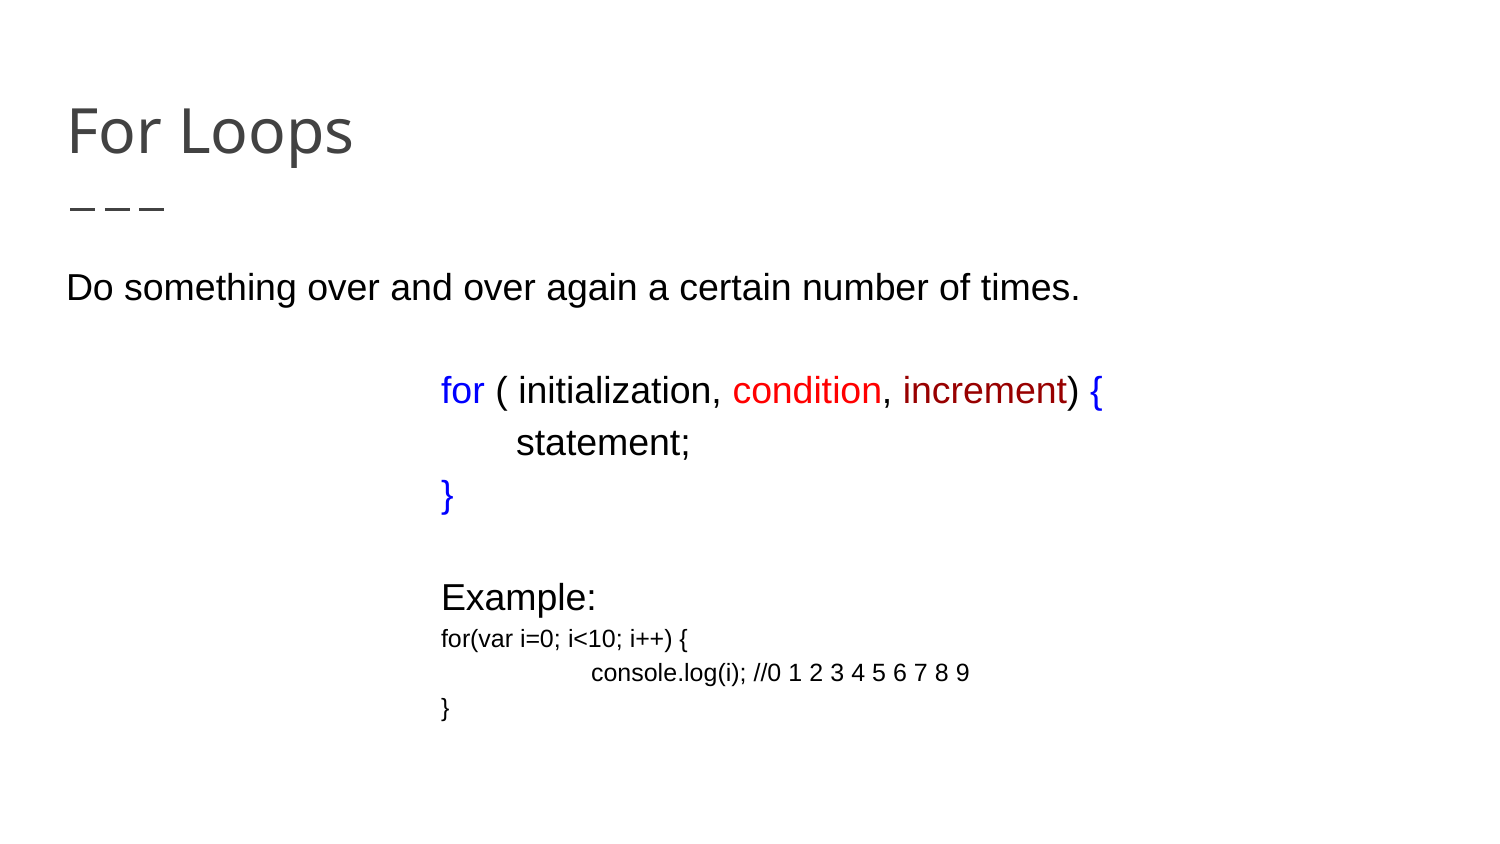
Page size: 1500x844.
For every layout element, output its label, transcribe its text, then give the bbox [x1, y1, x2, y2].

list Do something over and over again a certain number of times. for ( initialization, condition, increment) { statement; } Example: for(var i=0; i<10; i++) { console.log(i); //0 1 2 3 4 5 6 7 8 9 } [51, 240, 1449, 811]
title For Loops [51, 61, 1449, 182]
